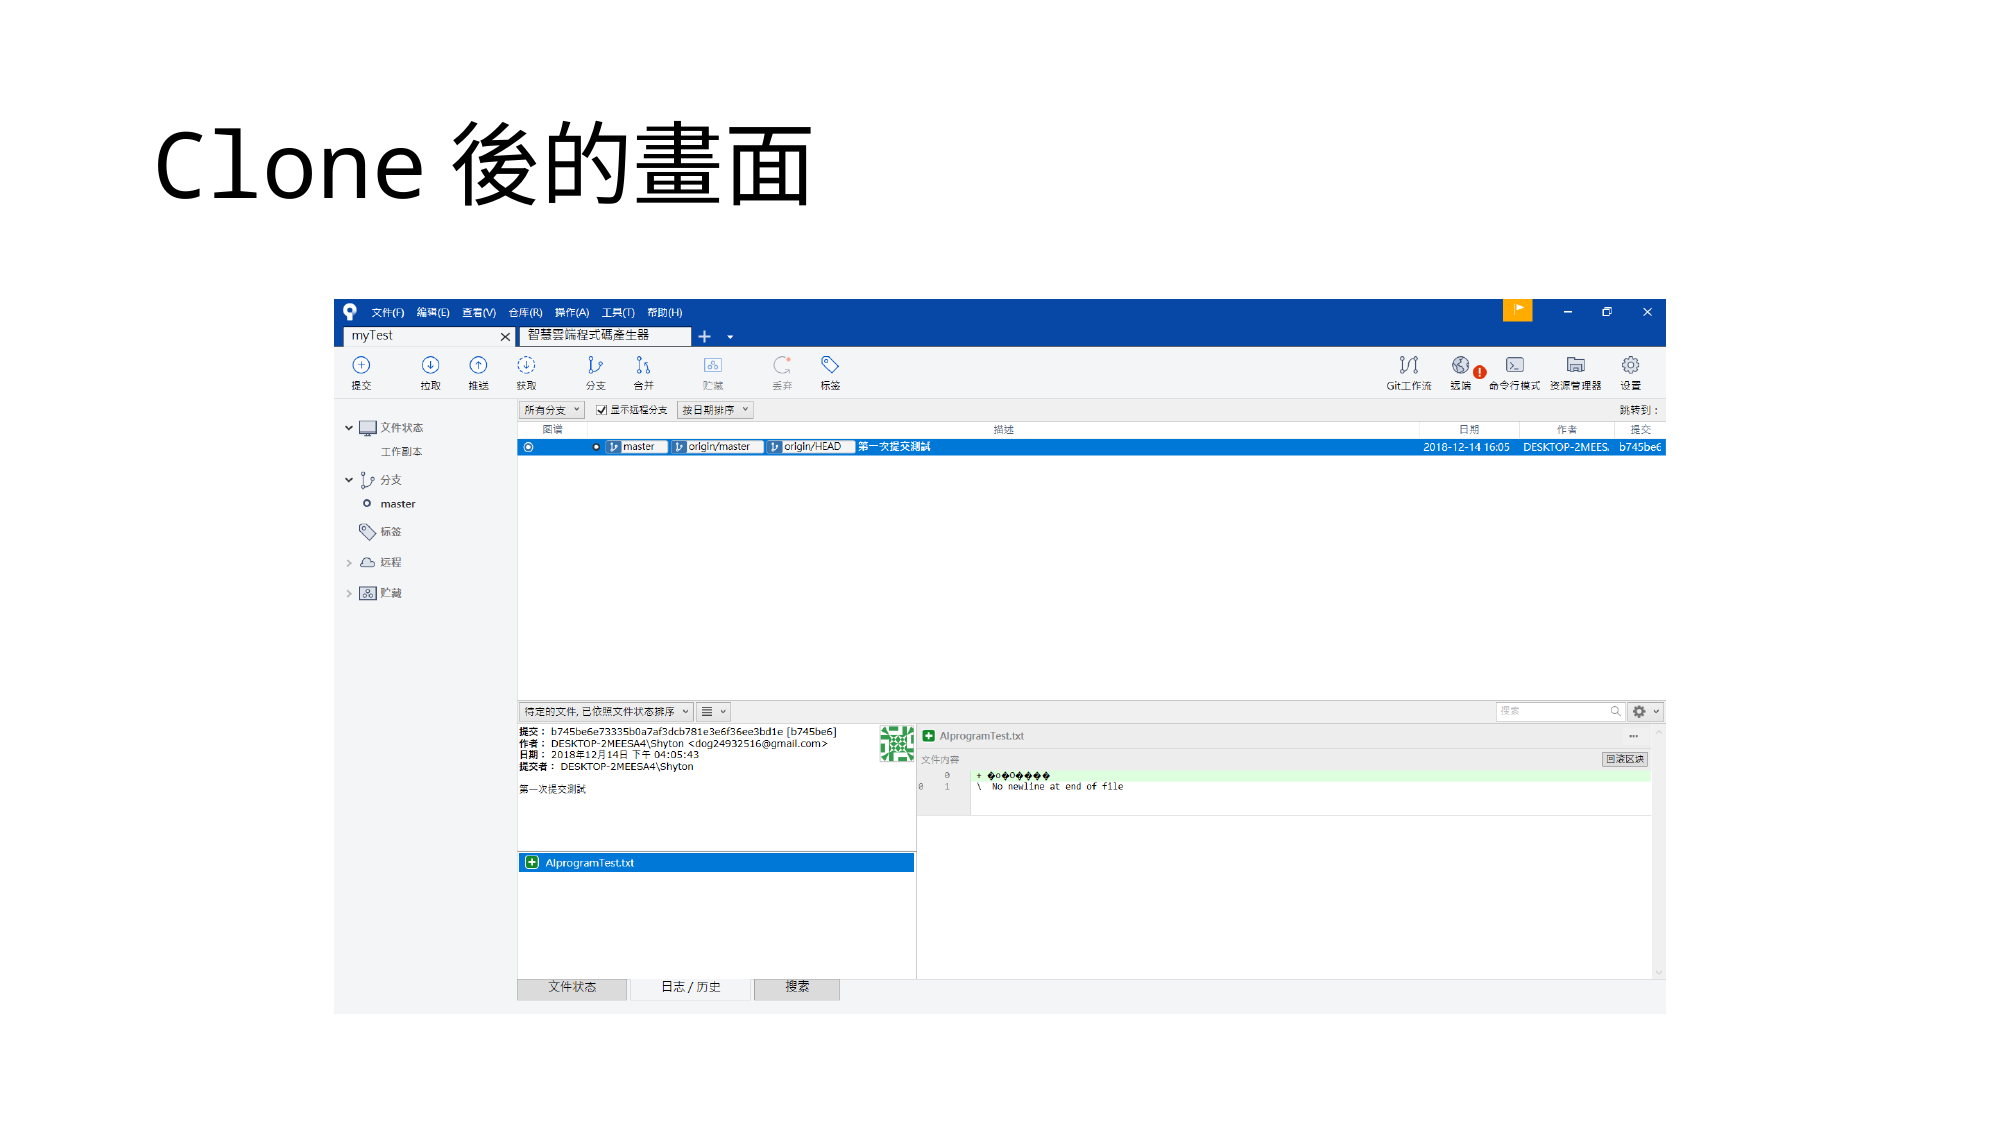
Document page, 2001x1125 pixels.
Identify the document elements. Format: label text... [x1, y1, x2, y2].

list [334, 299, 1666, 1014]
title Clone後的畫面 [137, 59, 1863, 278]
